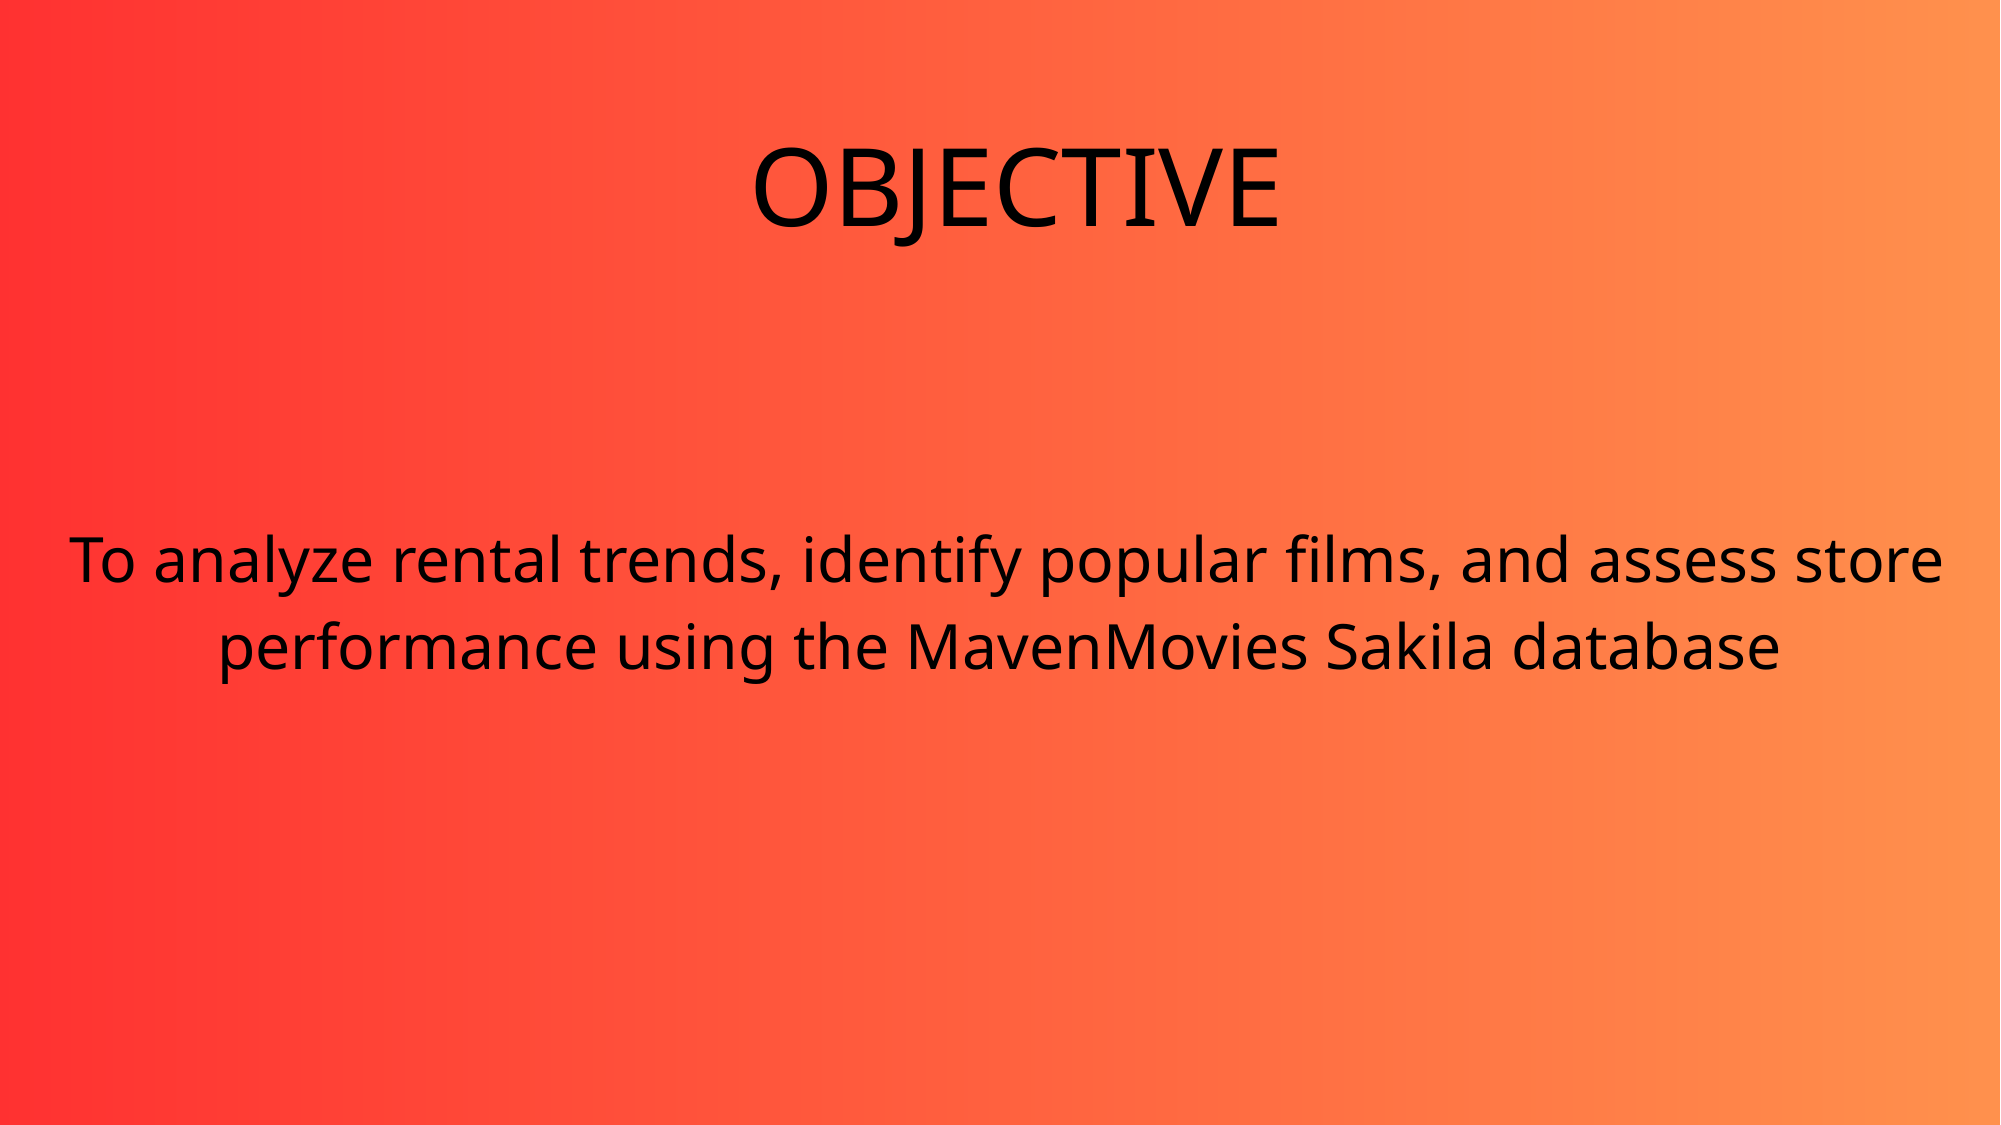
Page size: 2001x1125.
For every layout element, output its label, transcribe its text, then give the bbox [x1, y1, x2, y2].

text_box OBJECTIVE [609, 96, 1453, 249]
text_box To analyze rental trends, identify popular films, and assess store performance using the MavenMovies Sakila database [0, 507, 2000, 683]
